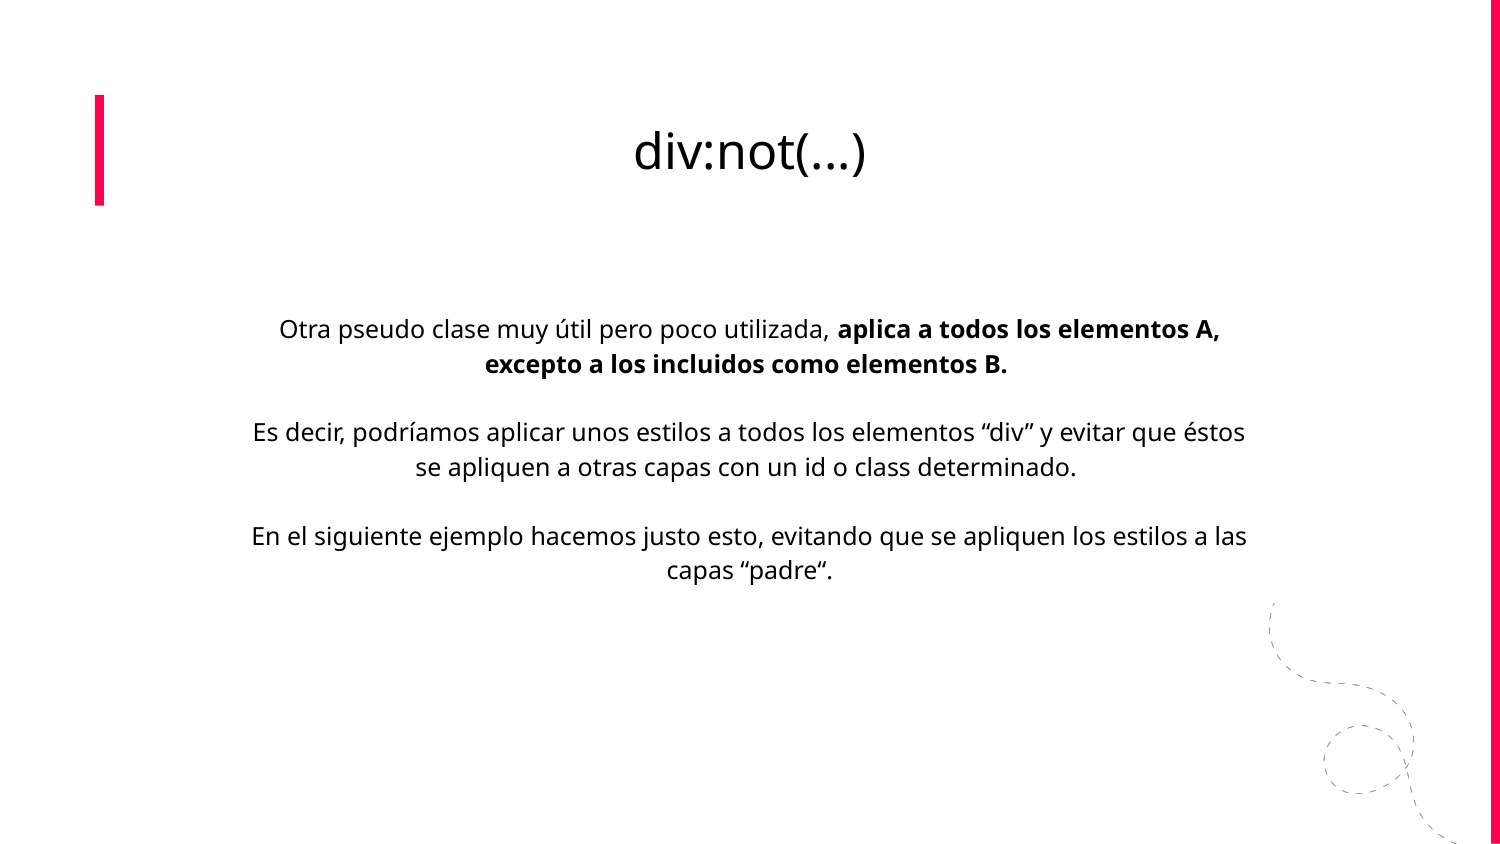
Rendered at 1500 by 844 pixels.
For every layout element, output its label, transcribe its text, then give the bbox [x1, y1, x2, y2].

text_box Otra pseudo clase muy útil pero poco utilizada, aplica a todos los elementos A, excepto a los incluidos como elementos B. Es decir, podríamos aplicar unos estilos a todos los elementos “div” y evitar que éstos se apliquen a otras capas con un id o class determinado. En el siguiente ejemplo hacemos justo esto, evitando que se apliquen los estilos a las capas “padre“. [230, 250, 1270, 644]
picture [1269, 603, 1480, 844]
text_box div:not(...) [238, 95, 1262, 210]
